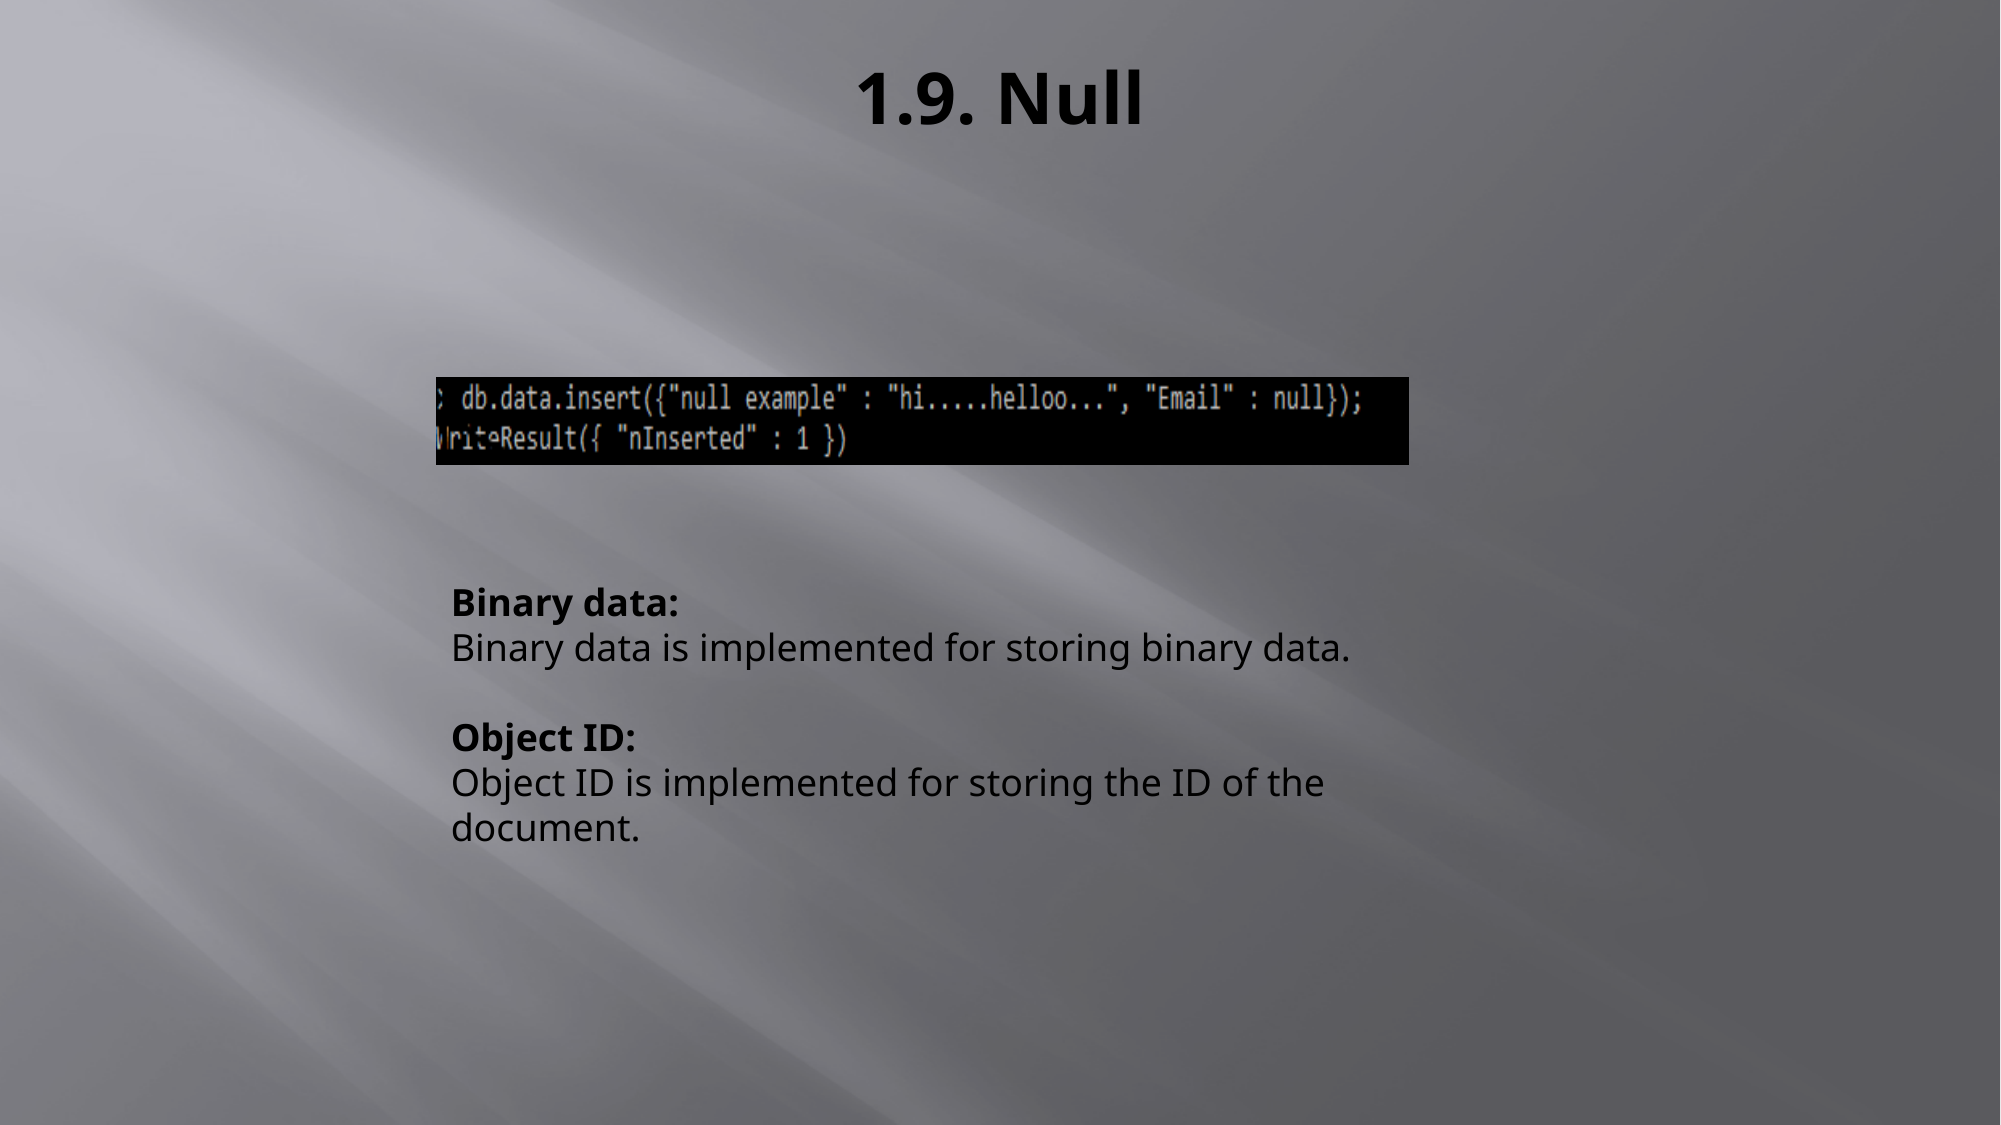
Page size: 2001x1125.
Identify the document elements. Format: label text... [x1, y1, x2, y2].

title 1.9. Null [99, 45, 1900, 233]
text_box Binary data: Binary data is implemented for storing binary data. Object ID: Object ID is implemented for storing the ID of the document. [436, 571, 1437, 857]
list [435, 376, 1409, 465]
